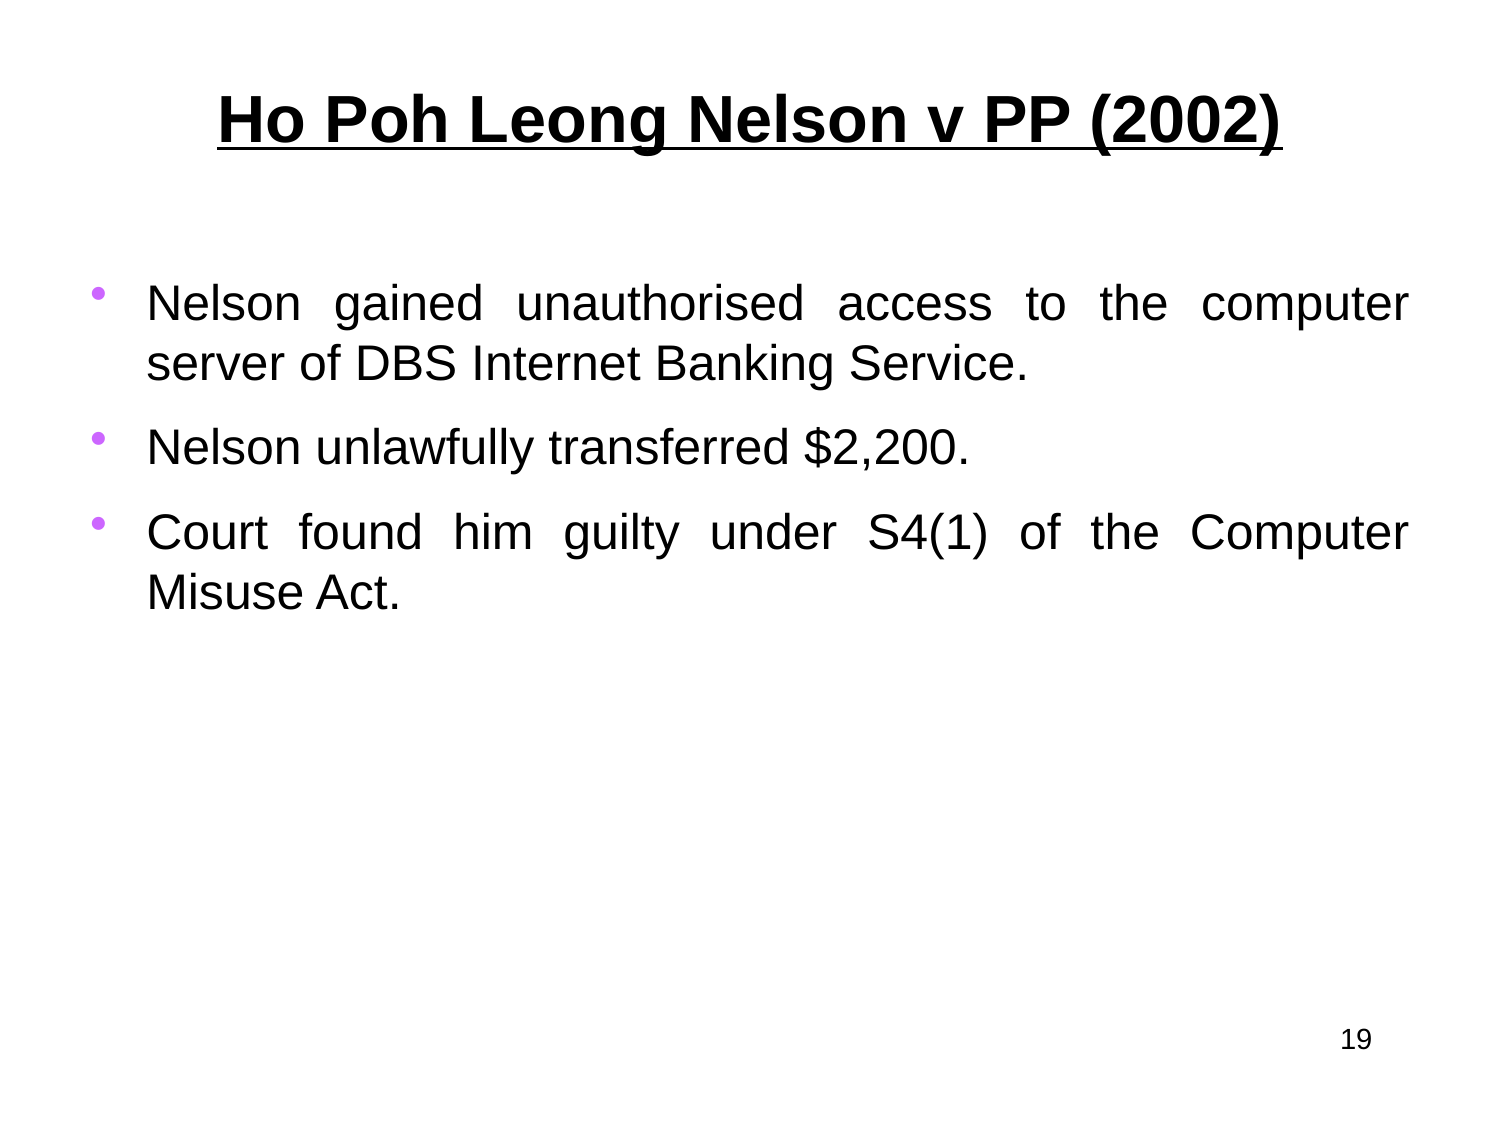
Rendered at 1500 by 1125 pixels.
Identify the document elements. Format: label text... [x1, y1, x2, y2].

slide_number 19 [1074, 1012, 1388, 1088]
title Ho Poh Leong Nelson v PP (2002) [112, 87, 1388, 226]
list Nelson gained unauthorised access to the computer server of DBS Internet Banking Service. Nelson unlawfully transferred $2,200. Court found him guilty under S4(1) of the Computer Misuse Act. [74, 262, 1426, 643]
